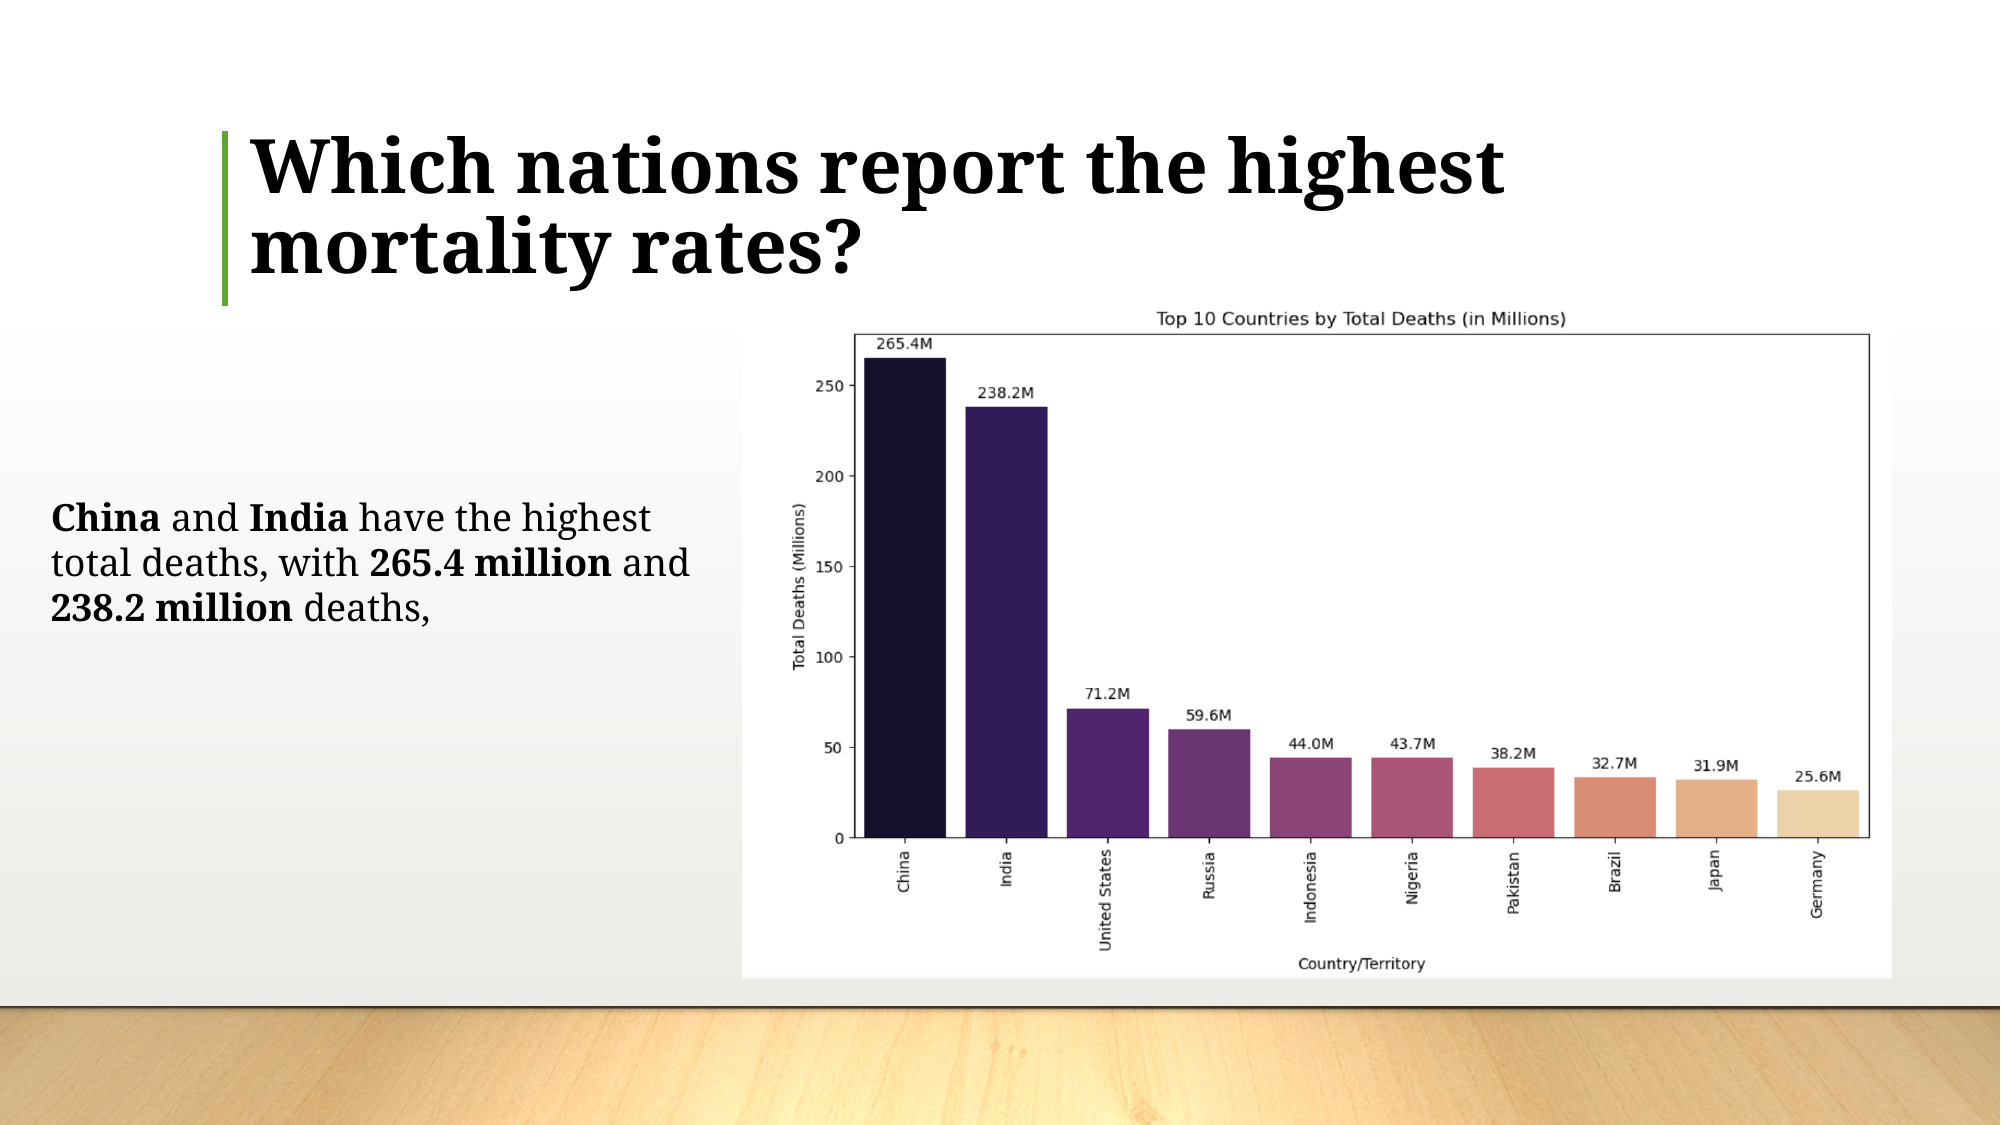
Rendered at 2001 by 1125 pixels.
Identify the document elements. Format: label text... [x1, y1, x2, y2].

text_box China and India have the highest total deaths, with 265.4 million and 238.2 million deaths, [36, 486, 742, 637]
picture [742, 297, 1892, 979]
picture [0, 1006, 2000, 1125]
title Which nations report the highest mortality rates? [235, 182, 1892, 306]
